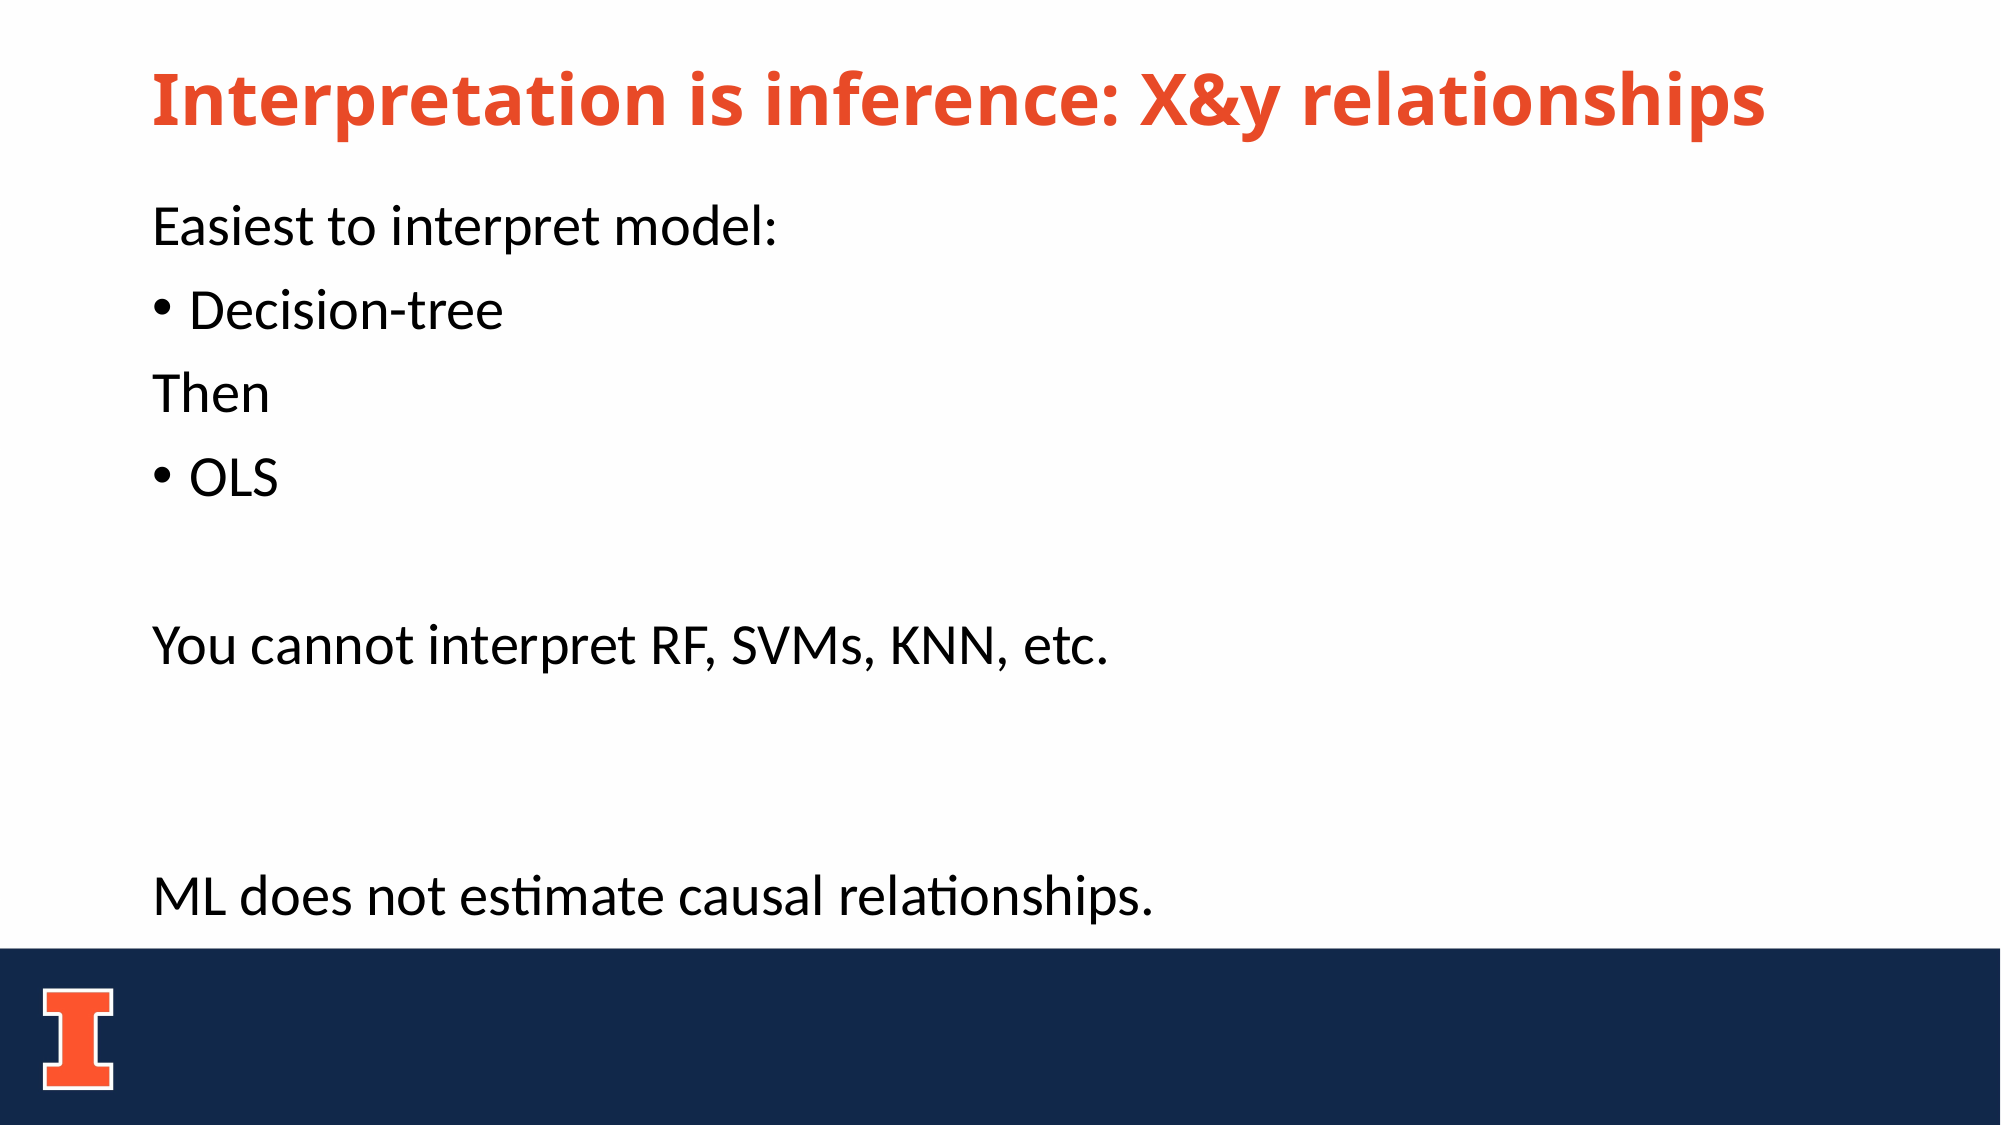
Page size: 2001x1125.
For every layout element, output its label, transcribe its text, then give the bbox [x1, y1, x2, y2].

picture [0, 0, 2001, 1125]
list Easiest to interpret model: Decision-tree Then OLS You cannot interpret RF, SVMs, KNN, etc. ML does not estimate causal relationships. [137, 187, 1863, 940]
title Interpretation is inference: X&y relationships [137, 56, 1863, 163]
